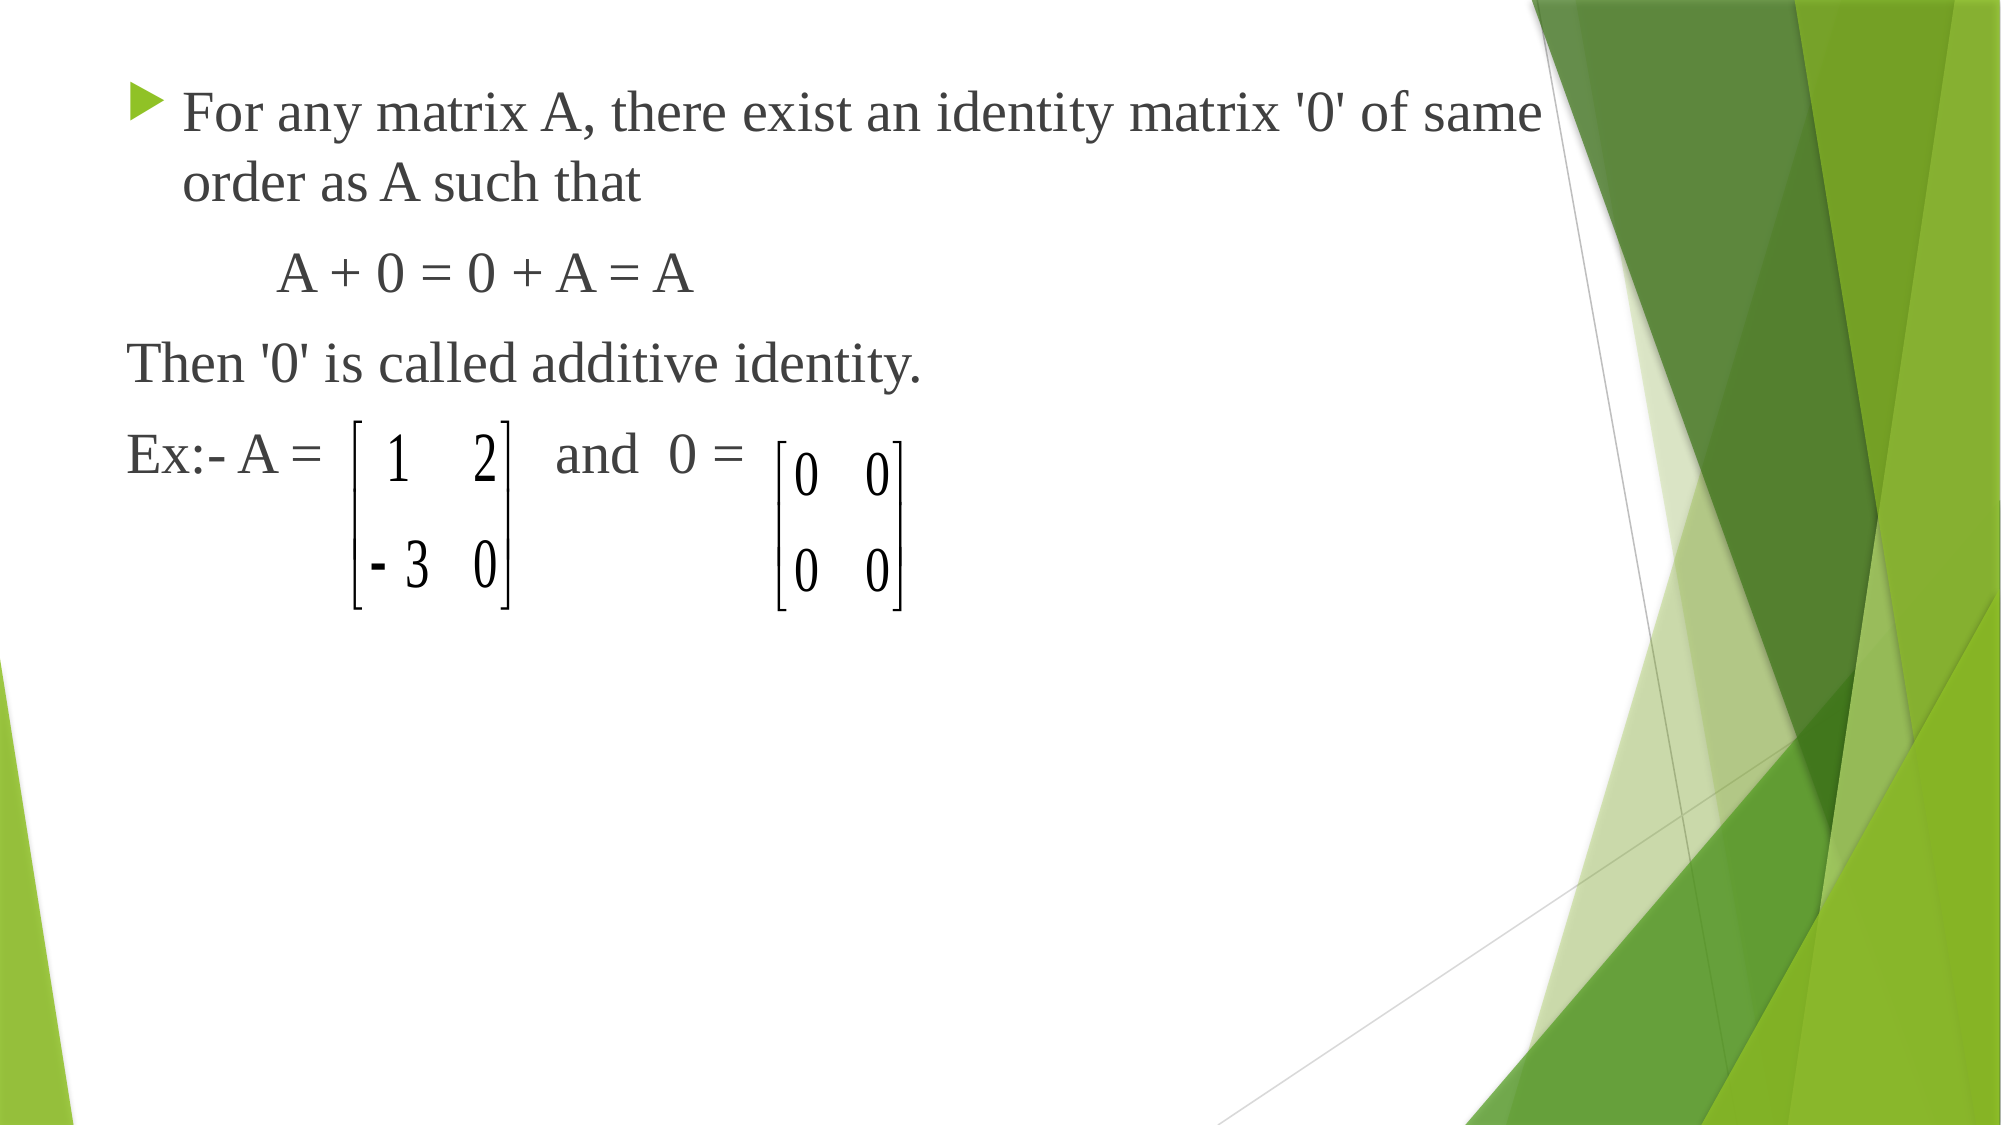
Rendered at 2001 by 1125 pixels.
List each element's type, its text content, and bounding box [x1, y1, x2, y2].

list For any matrix A, there exist an identity matrix '0' of same order as A such that A + 0 = 0 + A = A Then '0' is called additive identity. Ex:- A = and 0 = [111, 65, 1568, 992]
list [341, 409, 530, 623]
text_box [765, 430, 922, 623]
